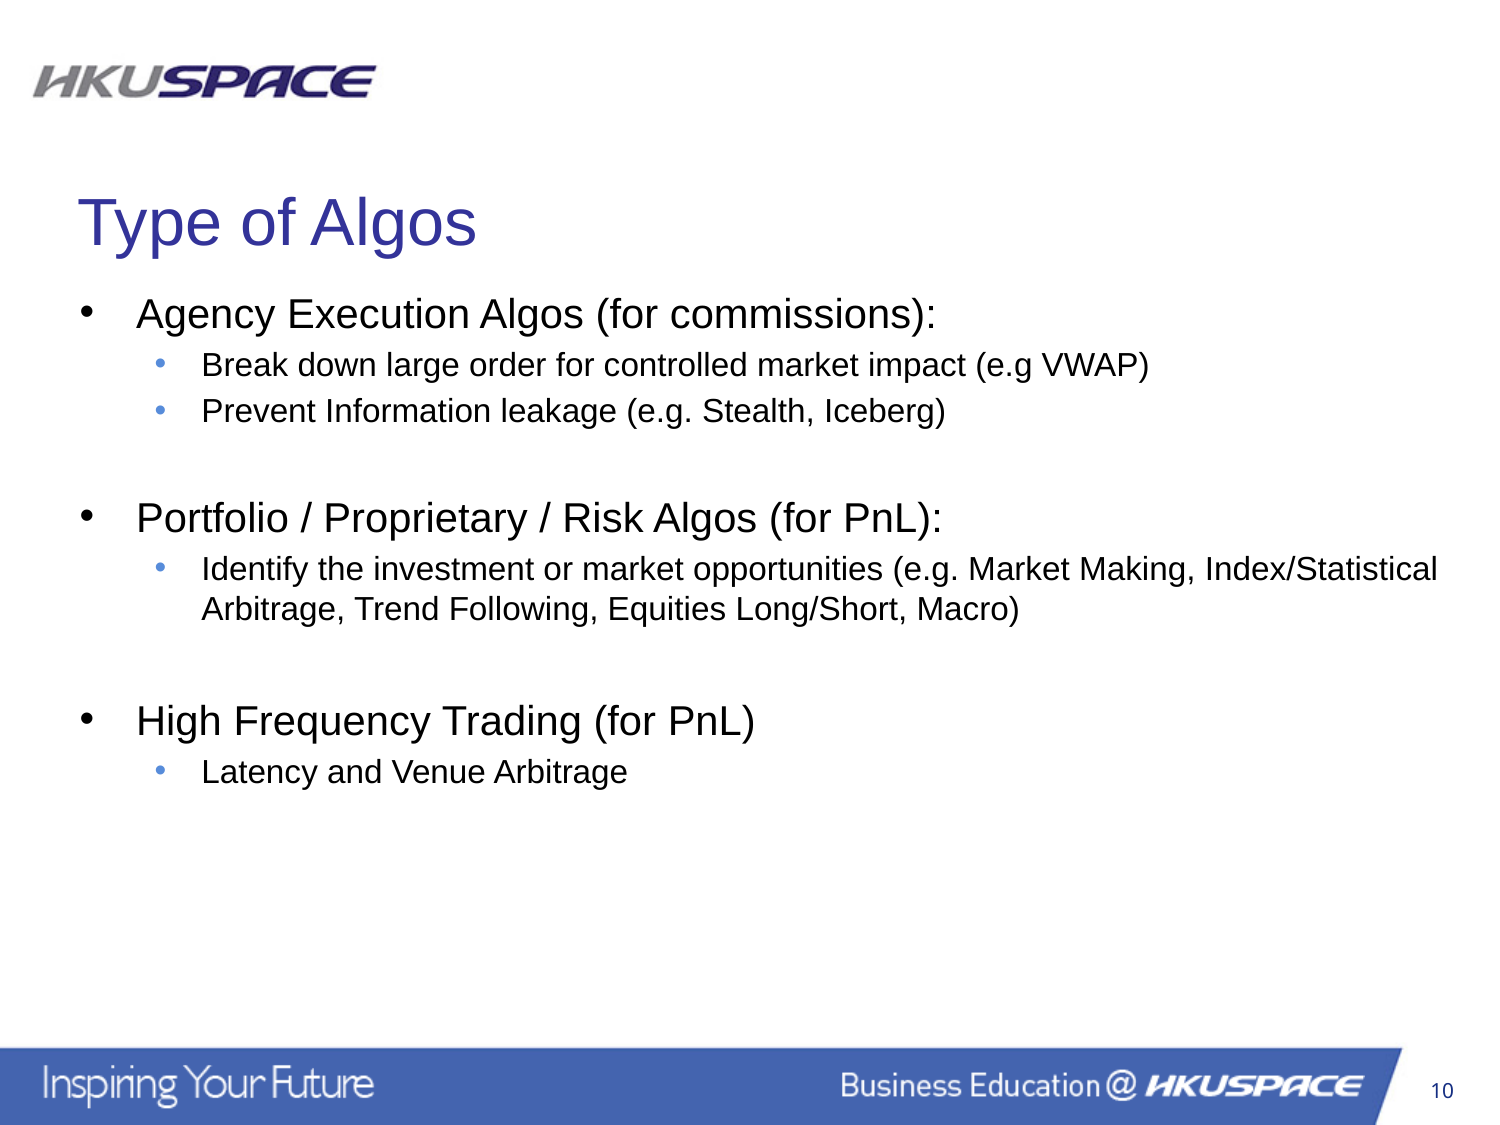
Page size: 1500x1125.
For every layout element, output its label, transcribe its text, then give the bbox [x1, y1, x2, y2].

picture [0, 0, 1500, 1125]
slide_number 10 [1415, 1070, 1499, 1125]
text_box Agency Execution Algos (for commissions): Break down large order for controlled market impact (e.g VWAP) Prevent Information leakage (e.g. Stealth, Iceberg) Portfolio / Proprietary / Risk Algos (for PnL): Identify the investment or market opportunities (e.g. Market Making, Index/Statistical Arbitrage, Trend Following, Equities Long/Short, Macro) High Frequency Trading (for PnL) Latency and Venue Arbitrage [64, 278, 1483, 1047]
title Type of Algos [62, 101, 1388, 266]
